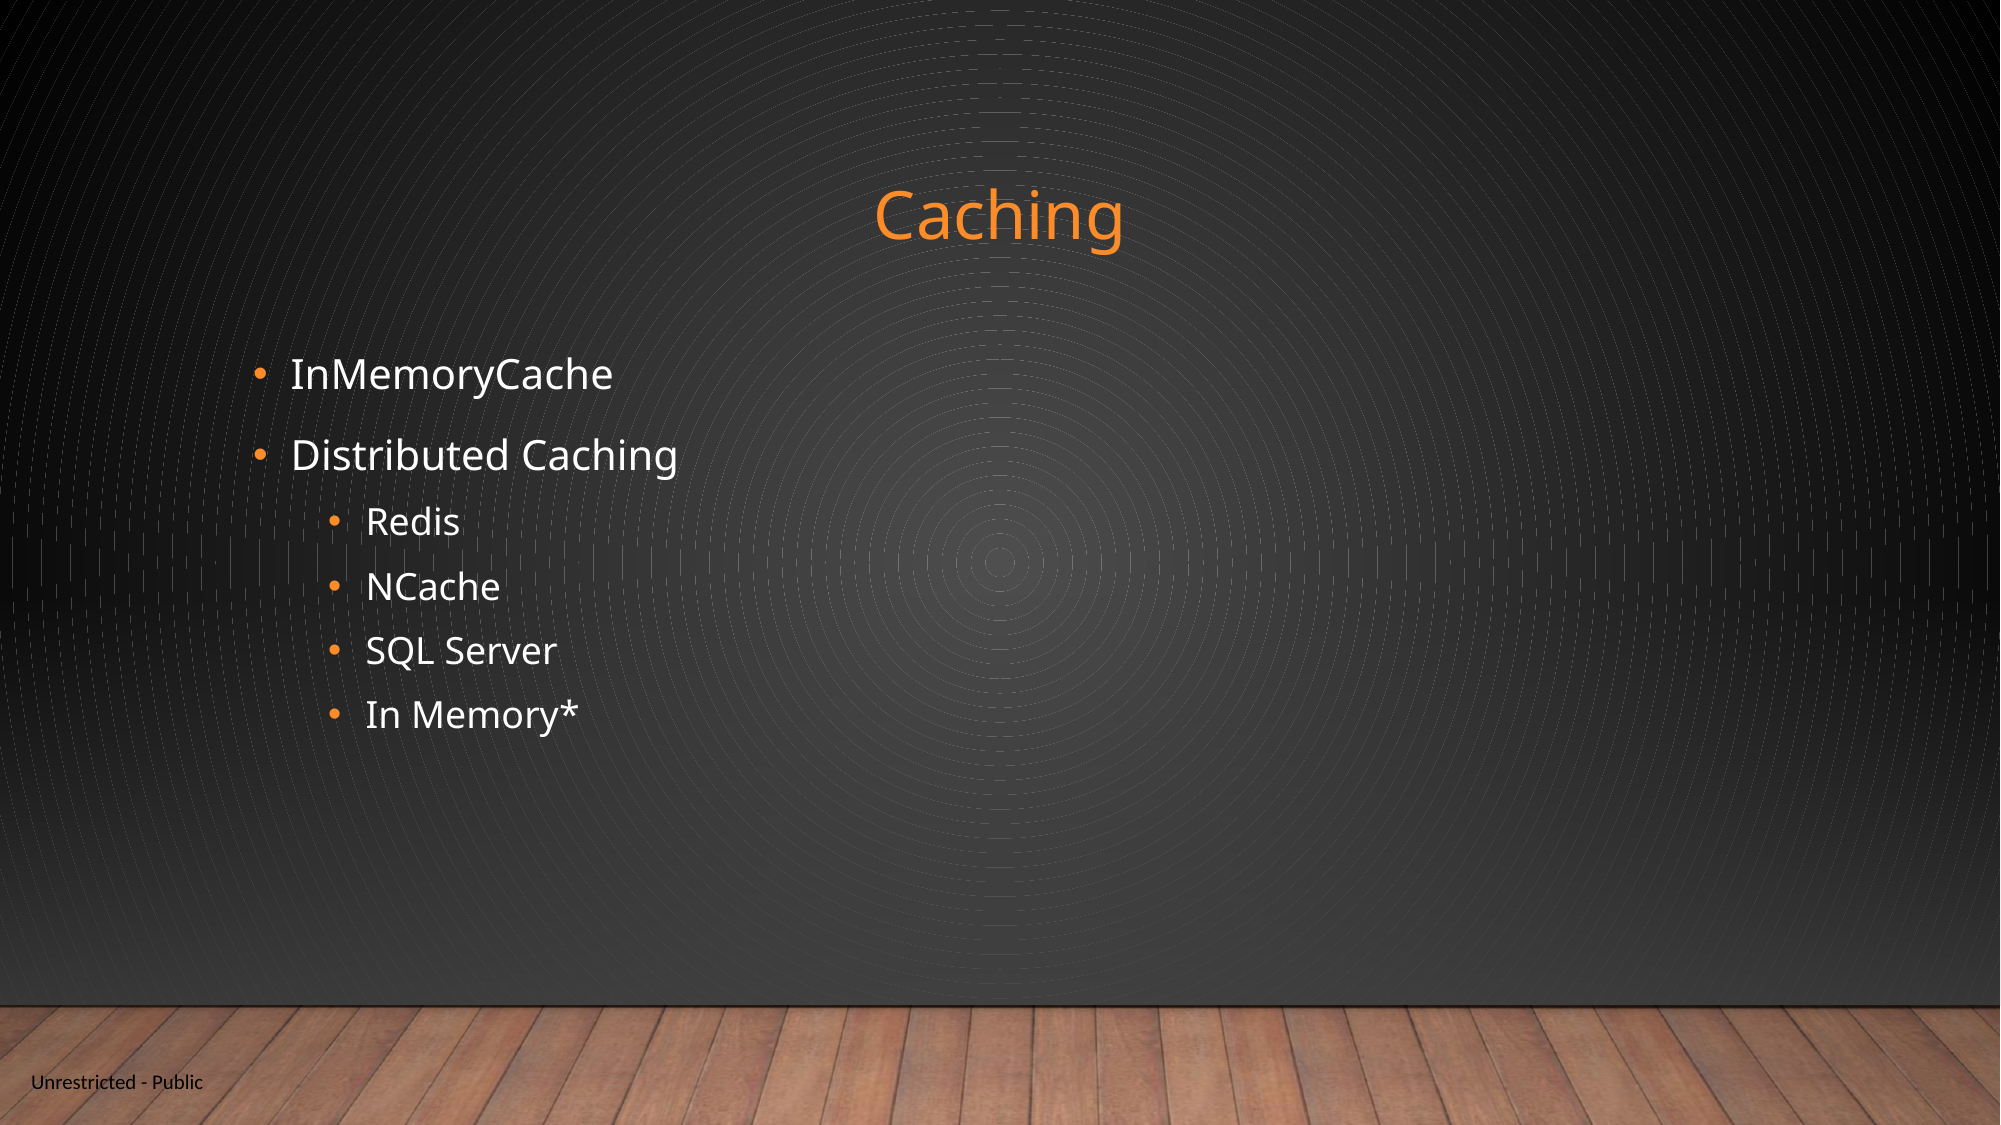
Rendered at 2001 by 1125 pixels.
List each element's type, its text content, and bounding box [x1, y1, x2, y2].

title Caching [238, 131, 1763, 305]
list InMemoryCache Distributed Caching Redis NCache SQL Server In Memory* [238, 330, 1763, 897]
picture [0, 1005, 2000, 1125]
